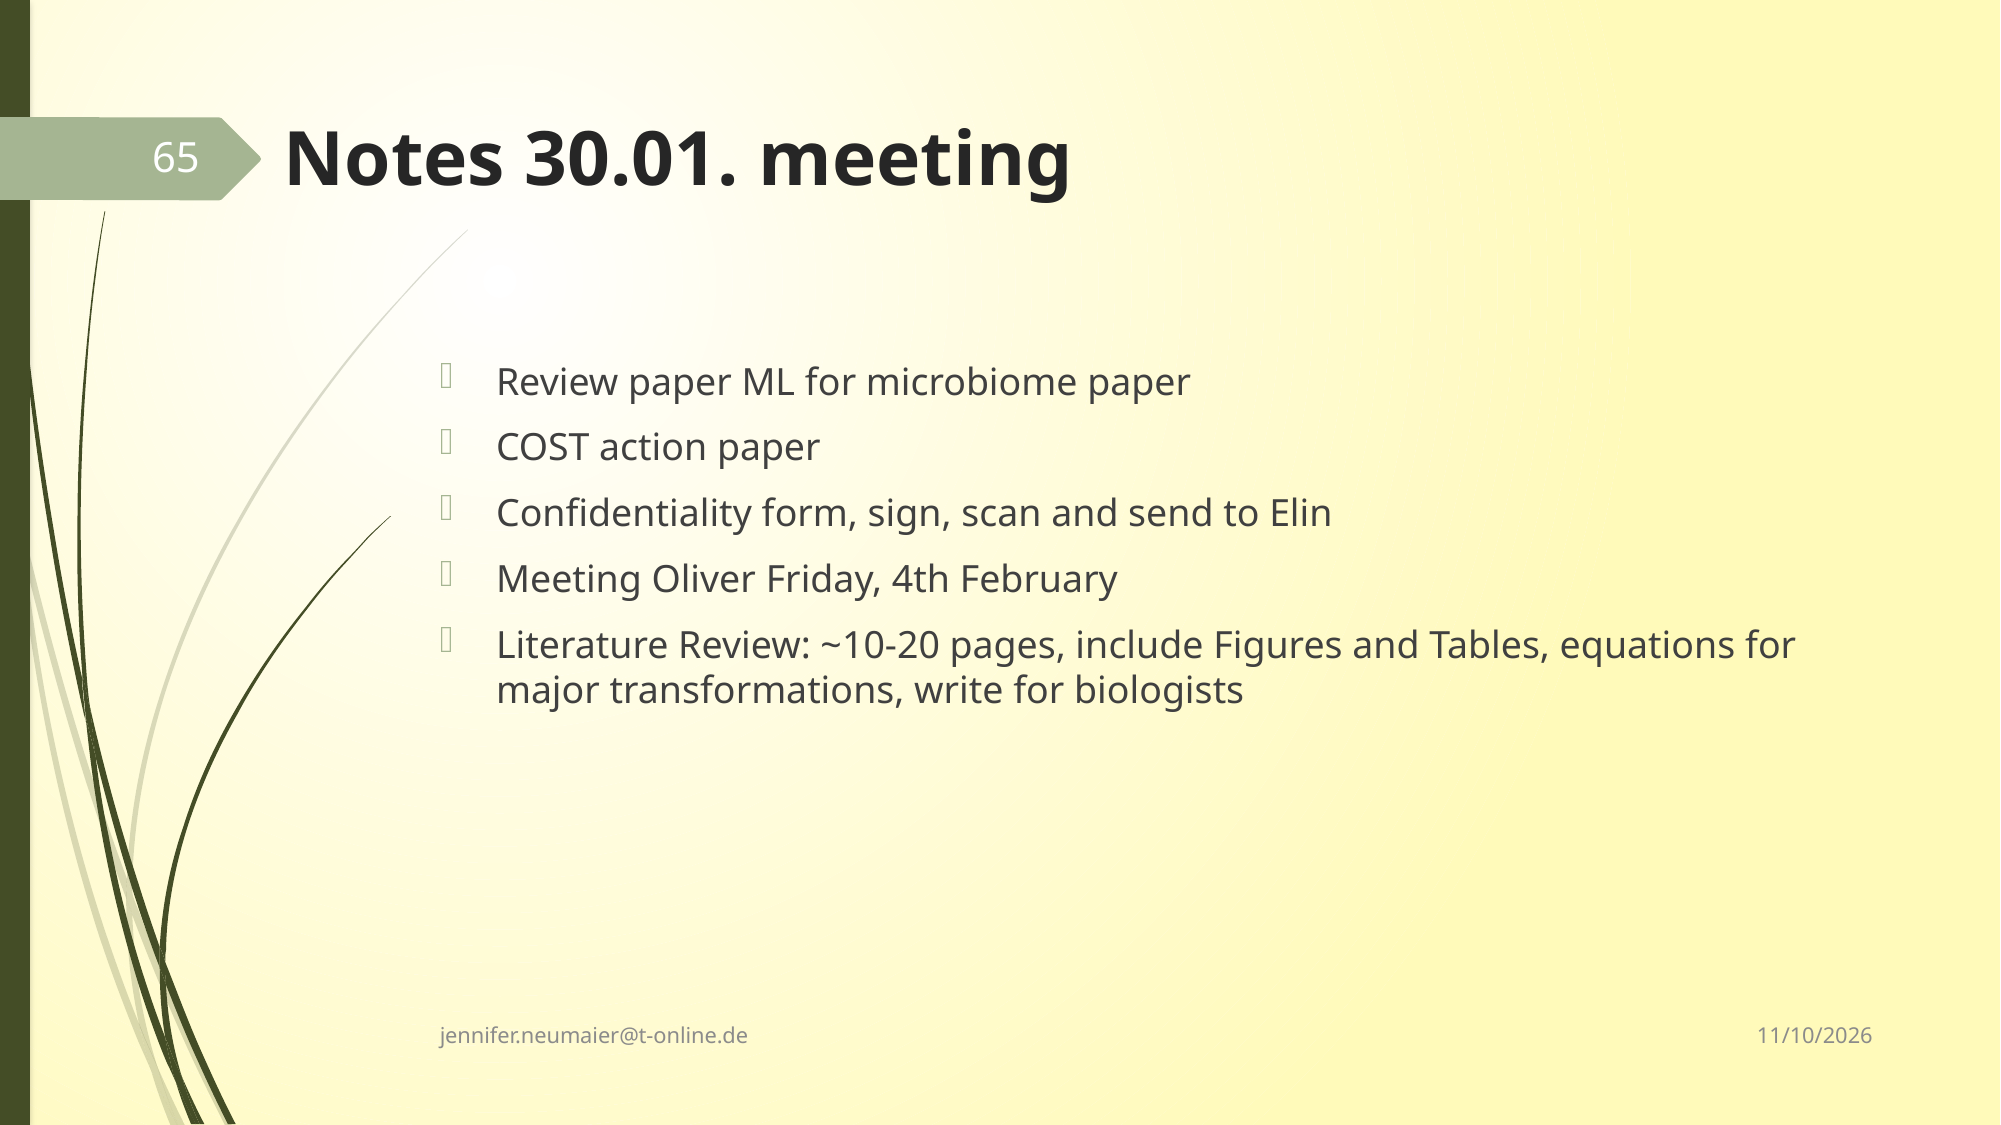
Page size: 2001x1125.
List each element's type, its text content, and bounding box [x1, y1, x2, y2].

title Notes 30.01. meeting [269, 103, 1731, 314]
list Review paper ML for microbiome paper COST action paper Confidentiality form, sign, scan and send to Elin Meeting Oliver Friday, 4th February Literature Review: ~10-20 pages, include Figures and Tables, equations for major transformations, write for biologists [424, 350, 1888, 970]
slide_number 65 [87, 129, 216, 190]
footer jennifer.neumaier@t-online.de [424, 1006, 1675, 1067]
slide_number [1699, 1005, 1888, 1067]
